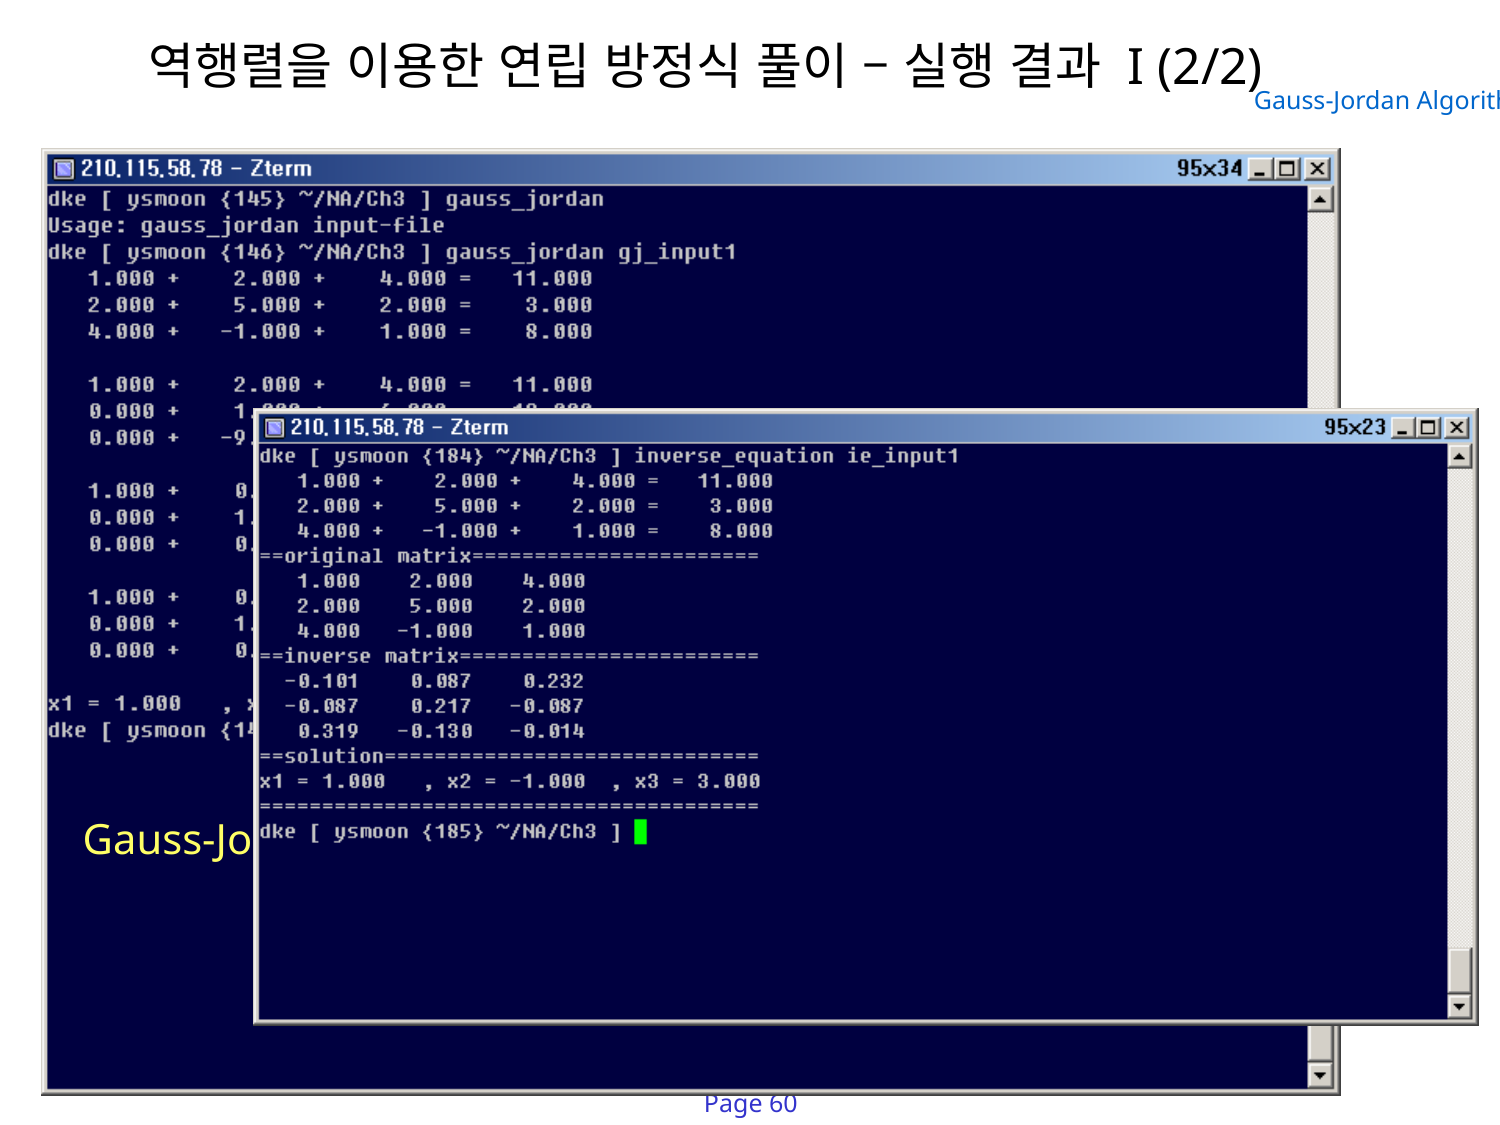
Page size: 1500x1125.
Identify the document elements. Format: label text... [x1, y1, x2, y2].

text_box Gauss-Jordan Algorithm [1152, 78, 1500, 120]
text_box 역행렬을 이용한 연립 방정식 풀이 – 실행 결과 I (2/2) [133, 26, 1447, 102]
slide_number Page 60 [682, 1104, 819, 1124]
picture [40, 148, 1479, 1096]
